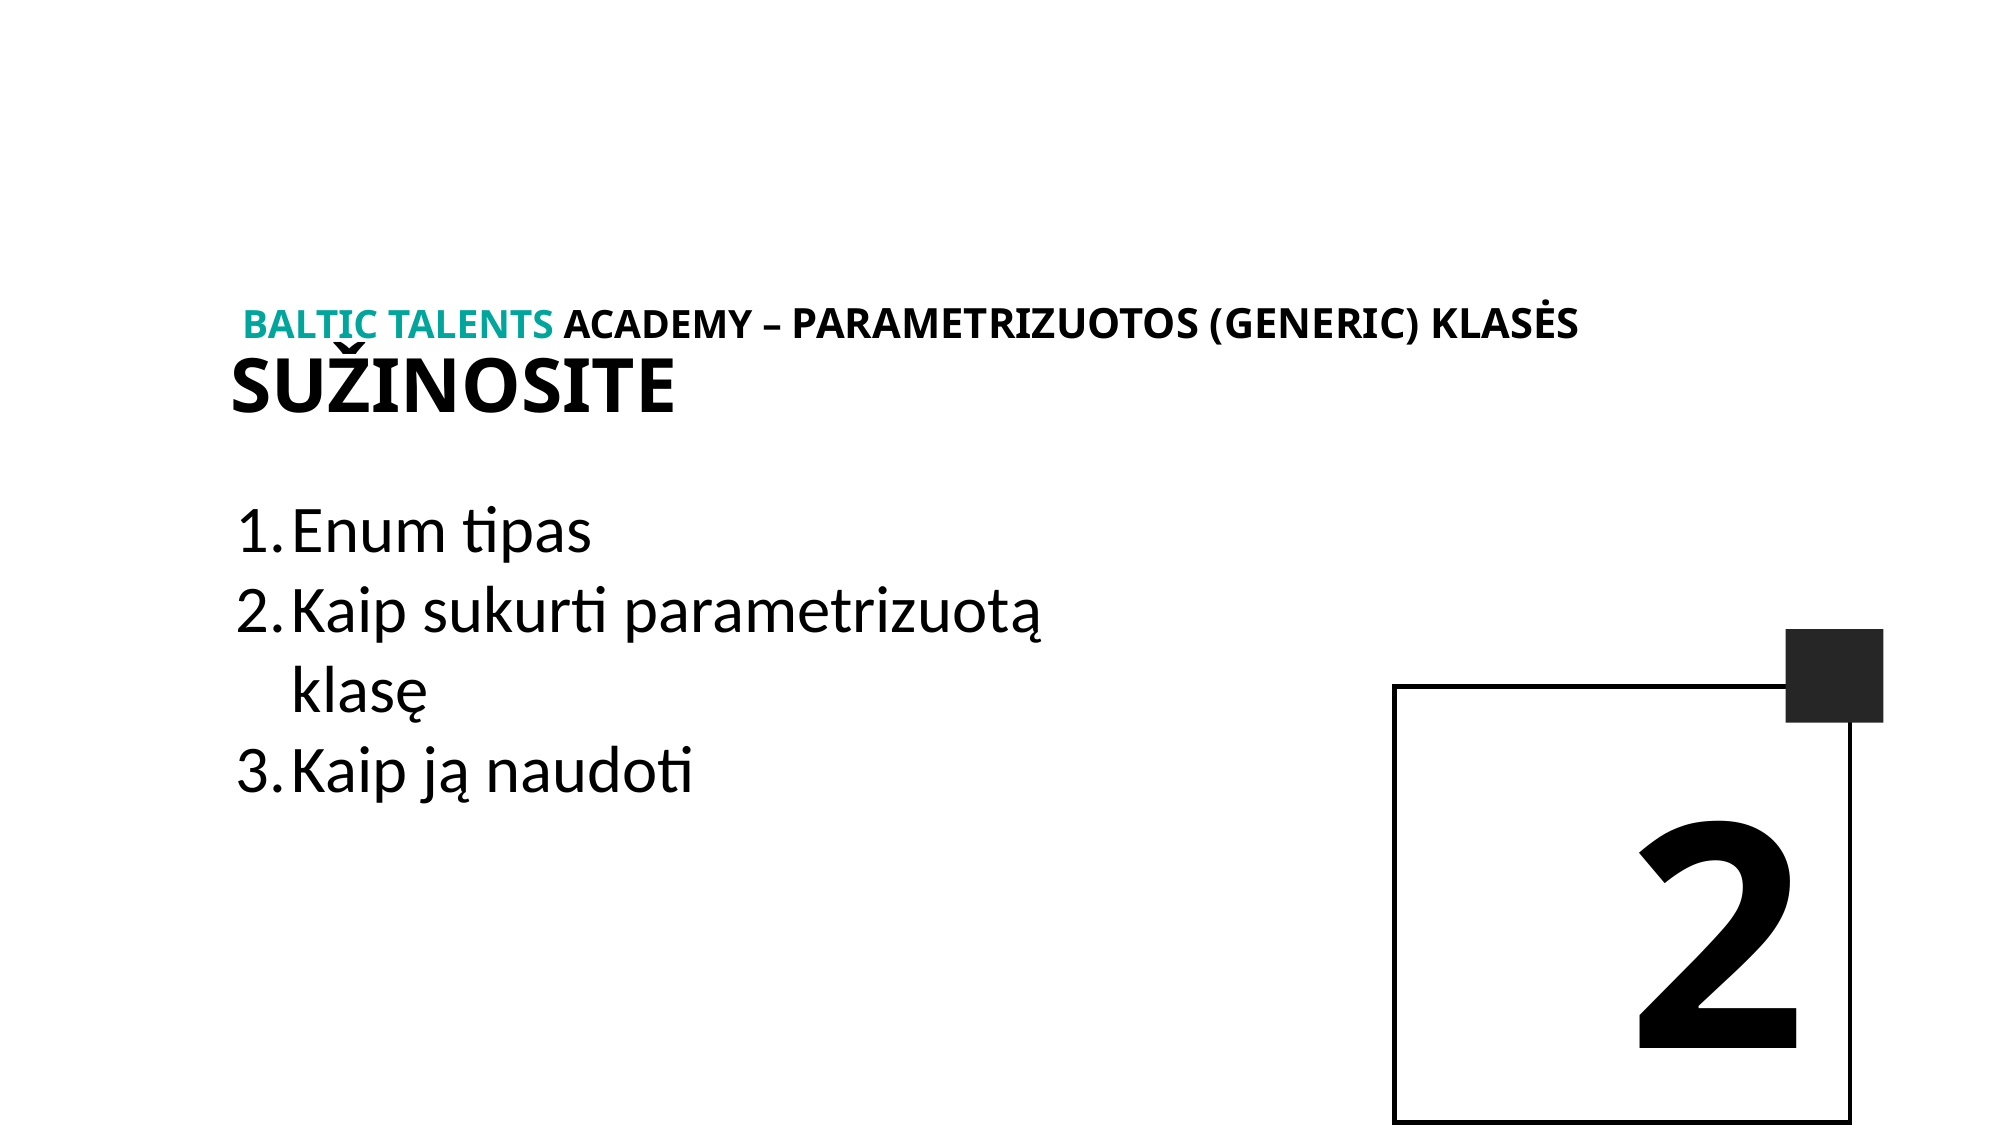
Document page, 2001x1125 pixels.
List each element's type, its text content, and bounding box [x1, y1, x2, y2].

text_box BALTIc TALENTs AcADEMy – Parametrizuotos (generic) klasės [222, 286, 1703, 505]
text_box Enum tipas Kaip sukurti parametrizuotą klasę Kaip ją naudoti [225, 546, 1117, 1051]
text_box 2 [1254, 729, 1817, 1125]
text_box Sužinosite [209, 327, 1288, 546]
text_box [1784, 628, 1884, 724]
text_box [1393, 685, 1851, 1124]
